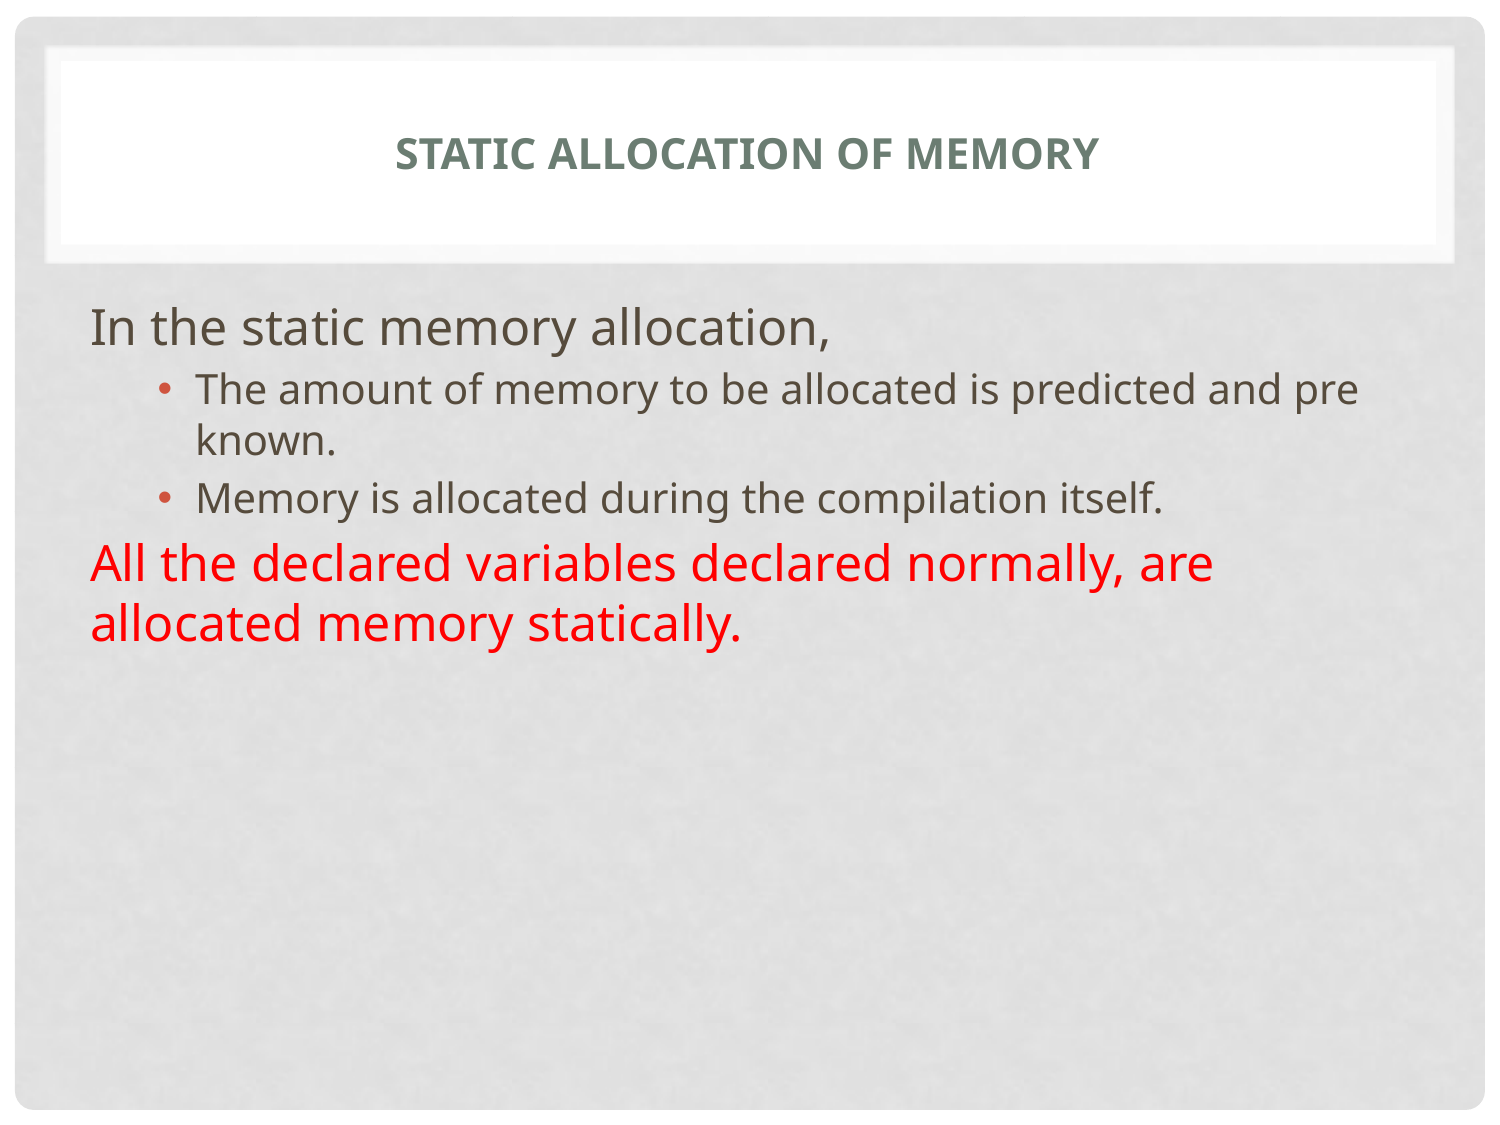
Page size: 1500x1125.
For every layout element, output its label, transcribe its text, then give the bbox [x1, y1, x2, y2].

title Static allocation of memory [69, 66, 1425, 238]
list In the static memory allocation, The amount of memory to be allocated is predicted and pre known. Memory is allocated during the compilation itself. All the declared variables declared normally, are allocated memory statically. [75, 287, 1425, 1005]
